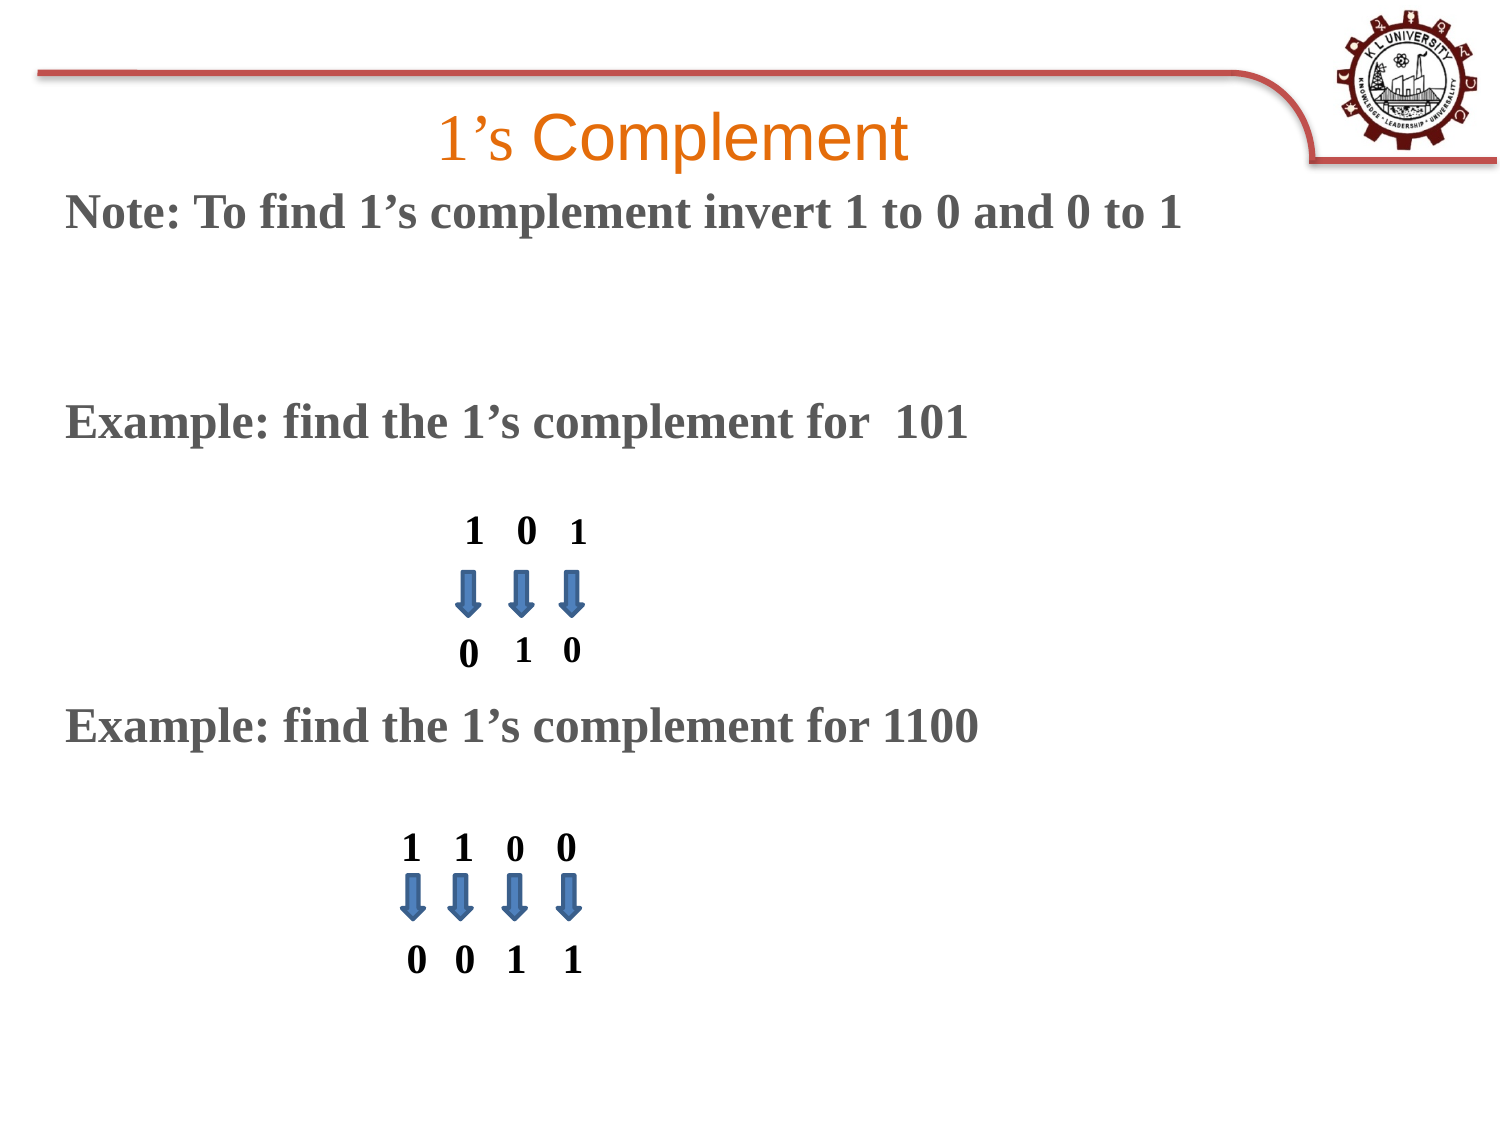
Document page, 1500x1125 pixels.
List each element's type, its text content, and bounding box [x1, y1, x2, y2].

text_box 0 [548, 617, 598, 678]
text_box [555, 873, 583, 922]
title 1’s Complement [75, 79, 1288, 188]
picture [1333, 5, 1481, 154]
text_box [455, 569, 482, 618]
text_box [558, 569, 585, 618]
text_box 1 [491, 924, 541, 990]
list Note: To find 1’s complement invert 1 to 0 and 0 to 1 Example: find the 1’s complement for 101 Example: find the 1’s complement for 1100 [50, 171, 1450, 1038]
text_box 1 [547, 924, 598, 990]
text_box [399, 873, 427, 922]
text_box [501, 873, 528, 922]
text_box [29, 187, 1413, 1075]
text_box [447, 873, 474, 922]
text_box 0 [439, 924, 490, 990]
text_box 0 [391, 924, 439, 990]
text_box 0 [443, 617, 494, 683]
text_box 1 0 1 [353, 495, 711, 561]
text_box 1 1 0 0 [311, 812, 705, 878]
text_box 1 [499, 617, 548, 678]
text_box [508, 569, 535, 618]
